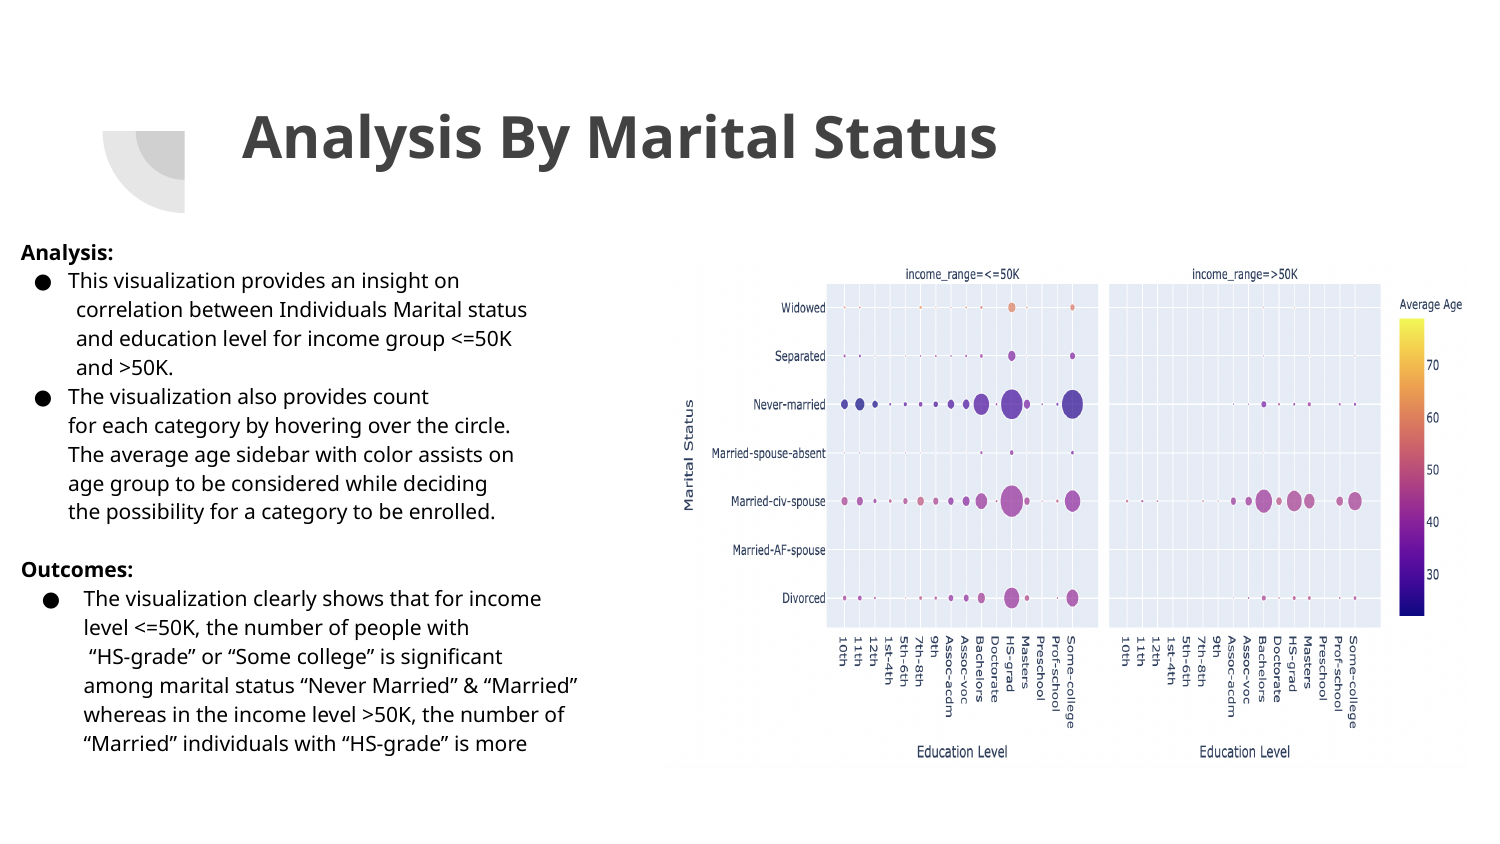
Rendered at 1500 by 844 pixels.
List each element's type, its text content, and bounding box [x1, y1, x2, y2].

picture [662, 261, 1466, 768]
title Analysis By Marital Status [227, 85, 1466, 250]
list Analysis: This visualization provides an insight on correlation between Individuals Marital status and education level for income group <=50K and >50K. The visualization also provides count for each category by hovering over the circle. The average age sidebar with color assists on age group to be considered while deciding the possibility for a category to be enrolled. Outcomes: The visualization clearly shows that for income level <=50K, the number of people with “HS-grade” or “Some college” is significant among marital status “Never Married” & “Married” whereas in the income level >50K, the number of “Married” individuals with “HS-grade” is more [5, 220, 750, 810]
